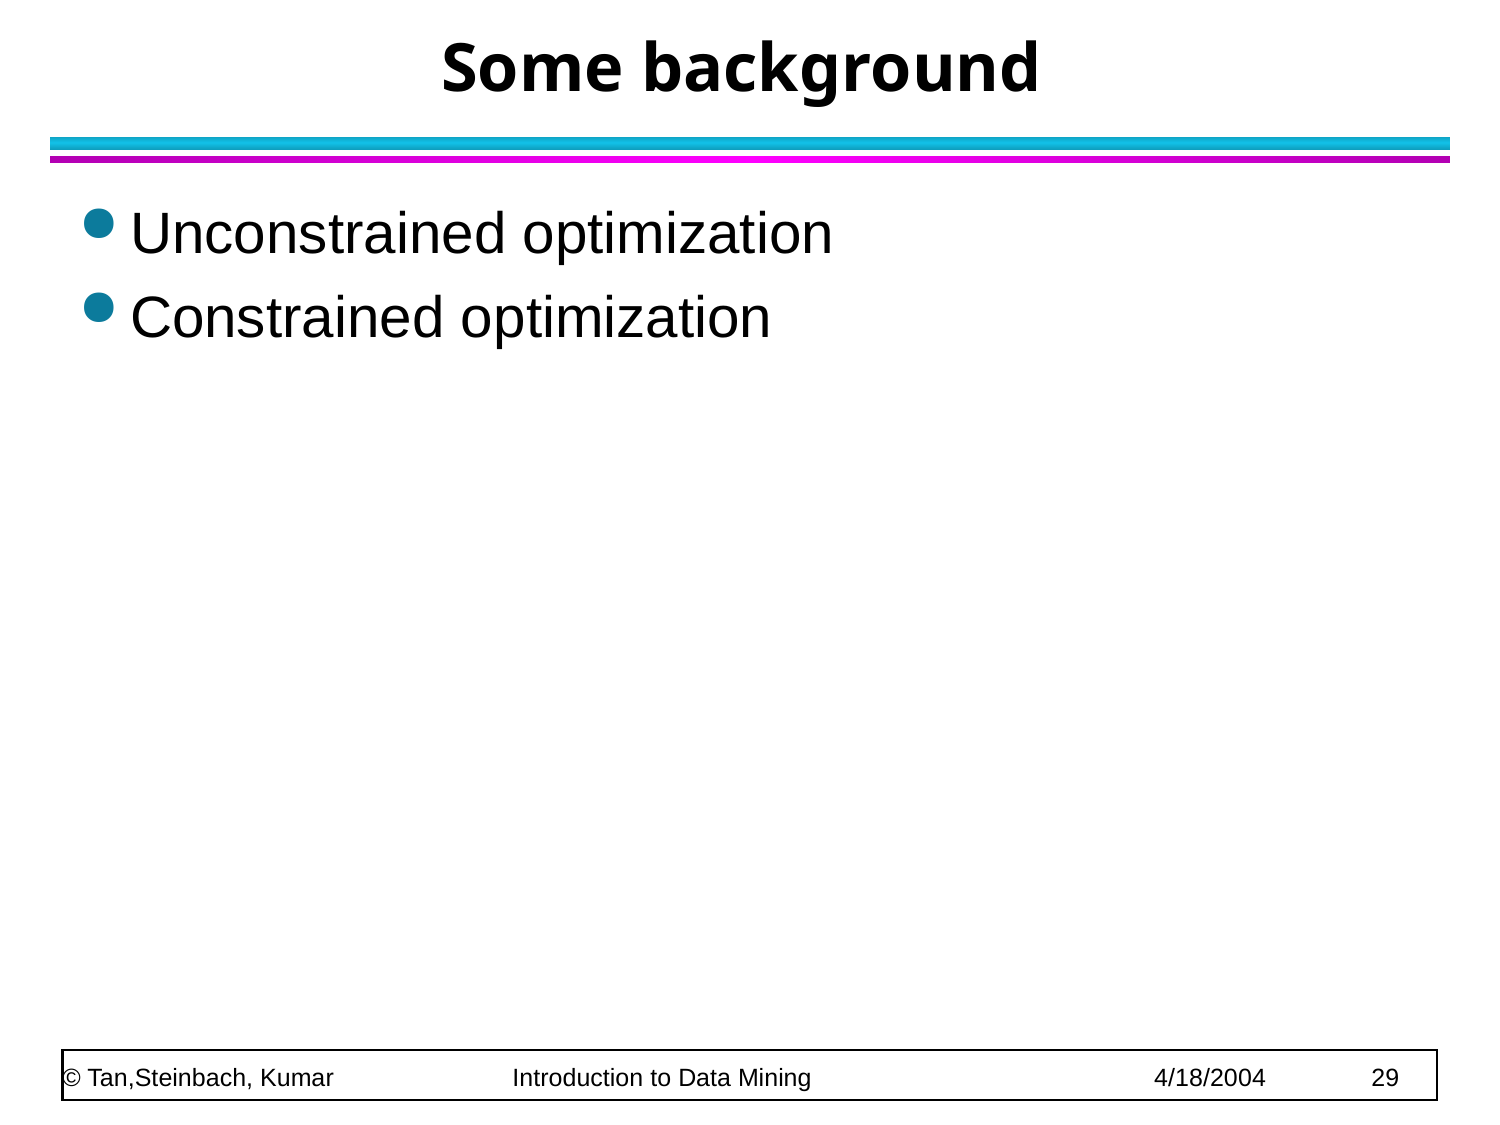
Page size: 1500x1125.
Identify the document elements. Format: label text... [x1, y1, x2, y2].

list Unconstrained optimization Constrained optimization [67, 187, 1432, 1038]
title Some background [62, 24, 1421, 113]
